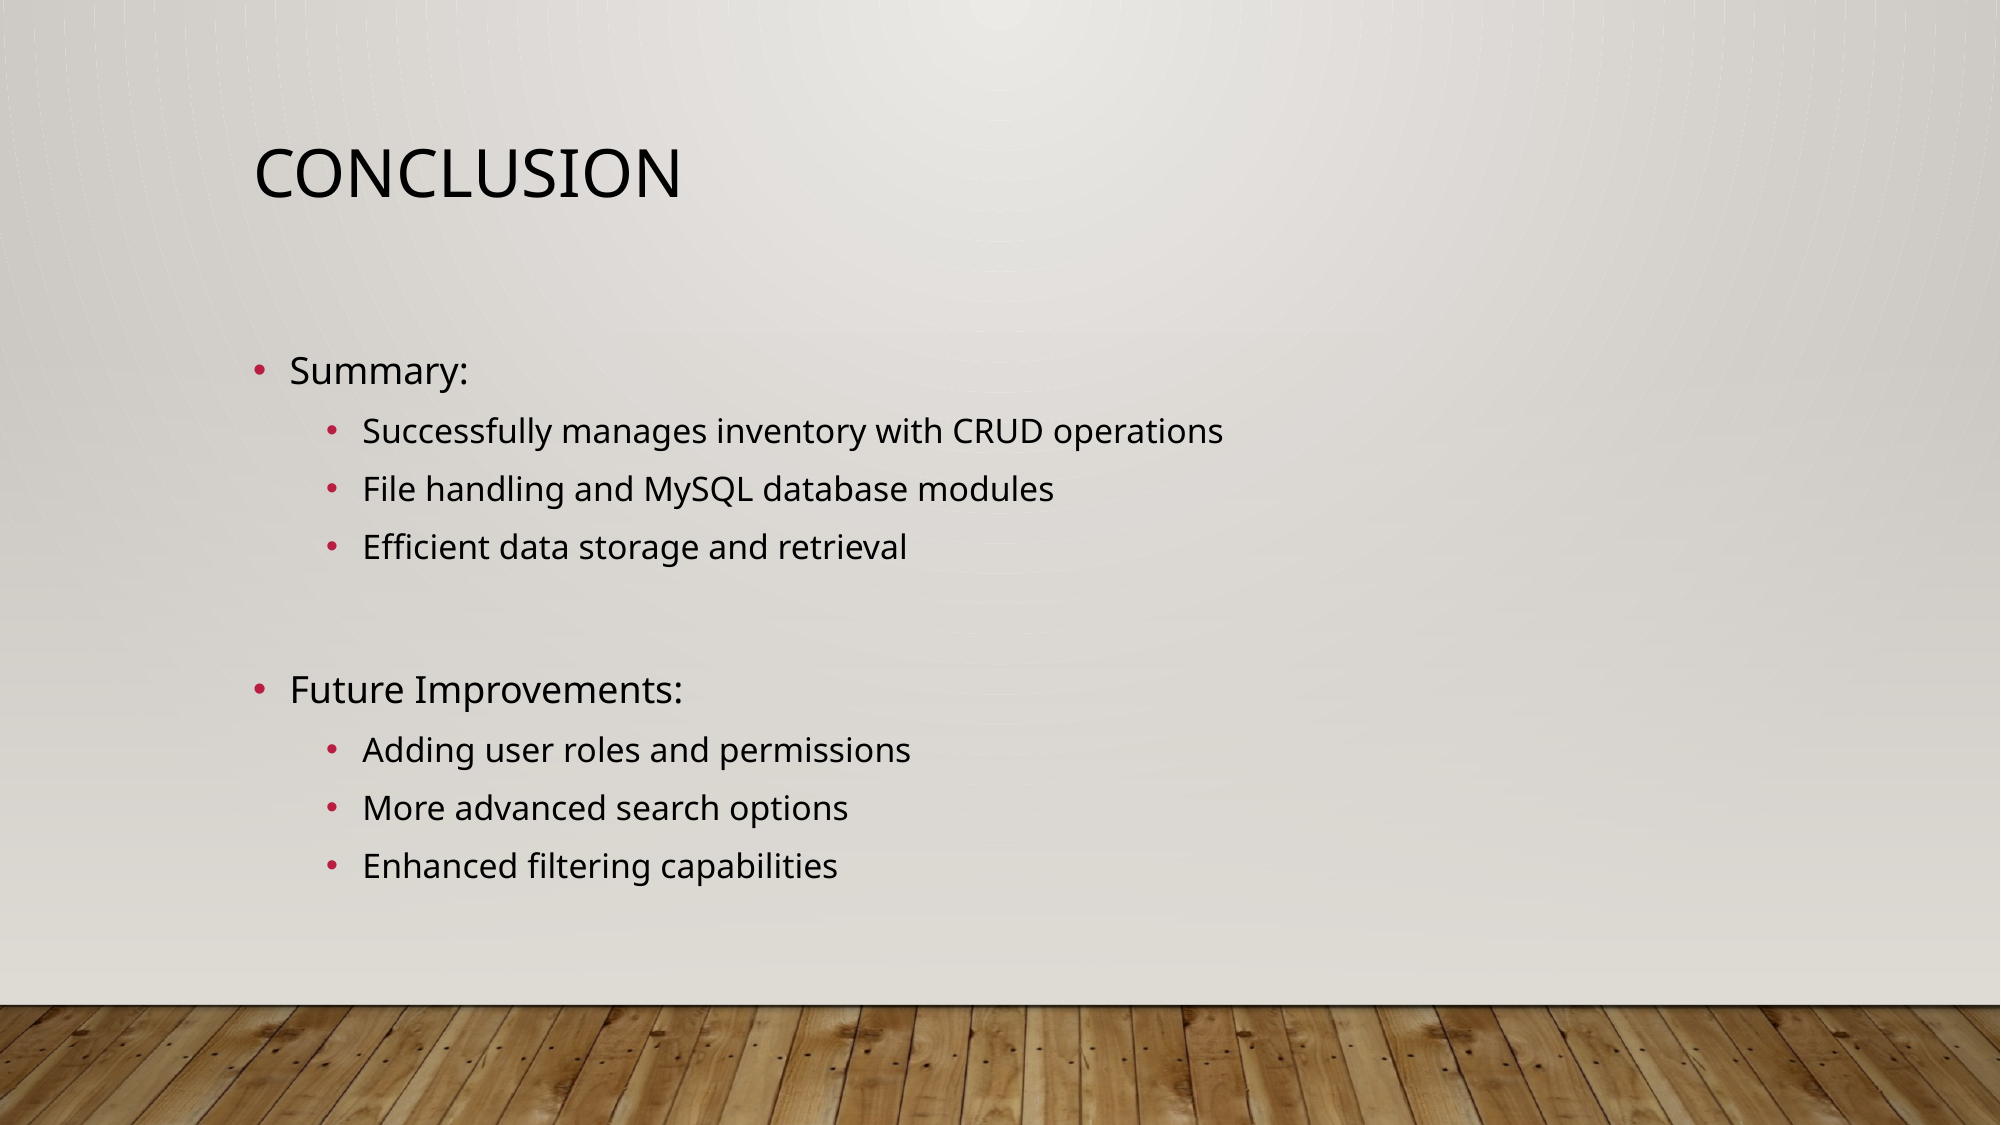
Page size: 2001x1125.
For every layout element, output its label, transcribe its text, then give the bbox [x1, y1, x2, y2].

picture [0, 1005, 2000, 1125]
title Conclusion [238, 131, 1814, 305]
list Summary: Successfully manages inventory with CRUD operations File handling and MySQL database modules Efficient data storage and retrieval Future Improvements: Adding user roles and permissions More advanced search options Enhanced filtering capabilities [238, 330, 1814, 897]
